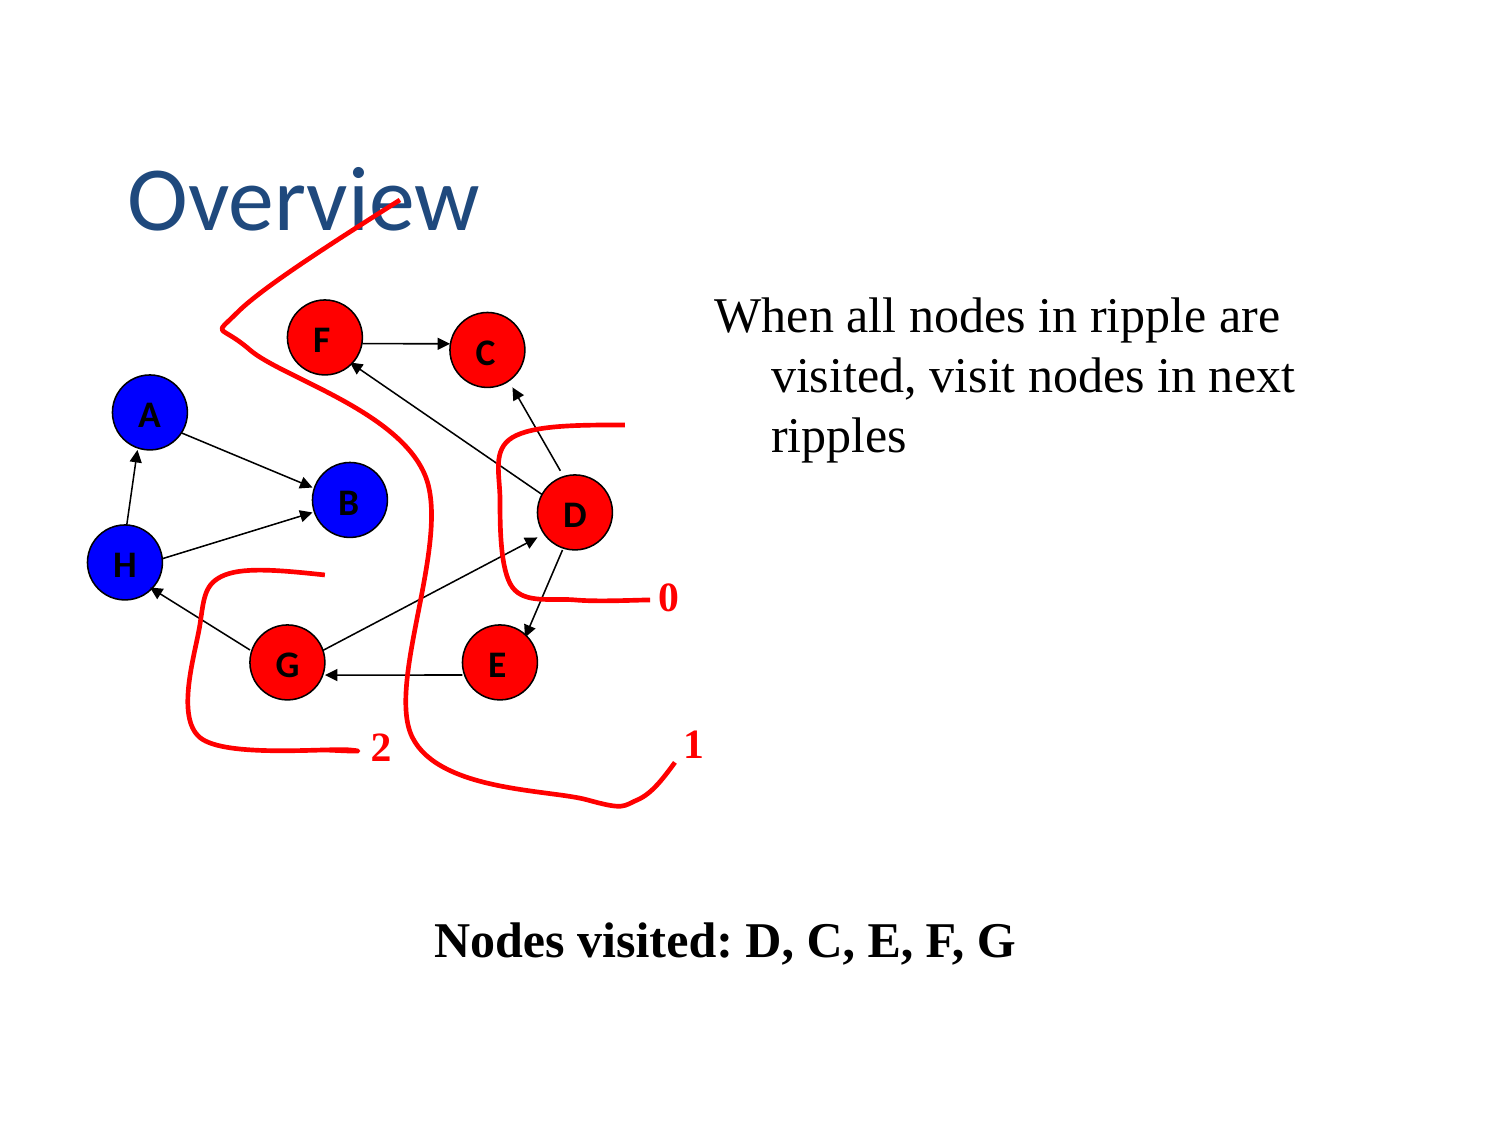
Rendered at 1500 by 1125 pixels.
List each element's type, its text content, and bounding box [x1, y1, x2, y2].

text_box 1 [662, 709, 725, 775]
text_box H [87, 524, 163, 600]
text_box [512, 387, 537, 429]
text_box [163, 510, 313, 559]
text_box [222, 199, 666, 807]
text_box 0 [637, 562, 700, 628]
text_box [87, 403, 175, 488]
text_box 2 [349, 712, 413, 778]
text_box A [112, 374, 188, 450]
text_box [150, 587, 200, 619]
text_box Nodes visited: D, C, E, F, G [249, 899, 1200, 975]
text_box [325, 668, 407, 682]
text_box [182, 432, 313, 489]
text_box B [312, 462, 388, 538]
text_box [187, 570, 359, 752]
text_box [498, 424, 645, 601]
text_box When all nodes in ripple are visited, visit nodes in next ripples [699, 274, 1325, 470]
text_box C [461, 312, 525, 388]
text_box Overview [112, 99, 1388, 288]
